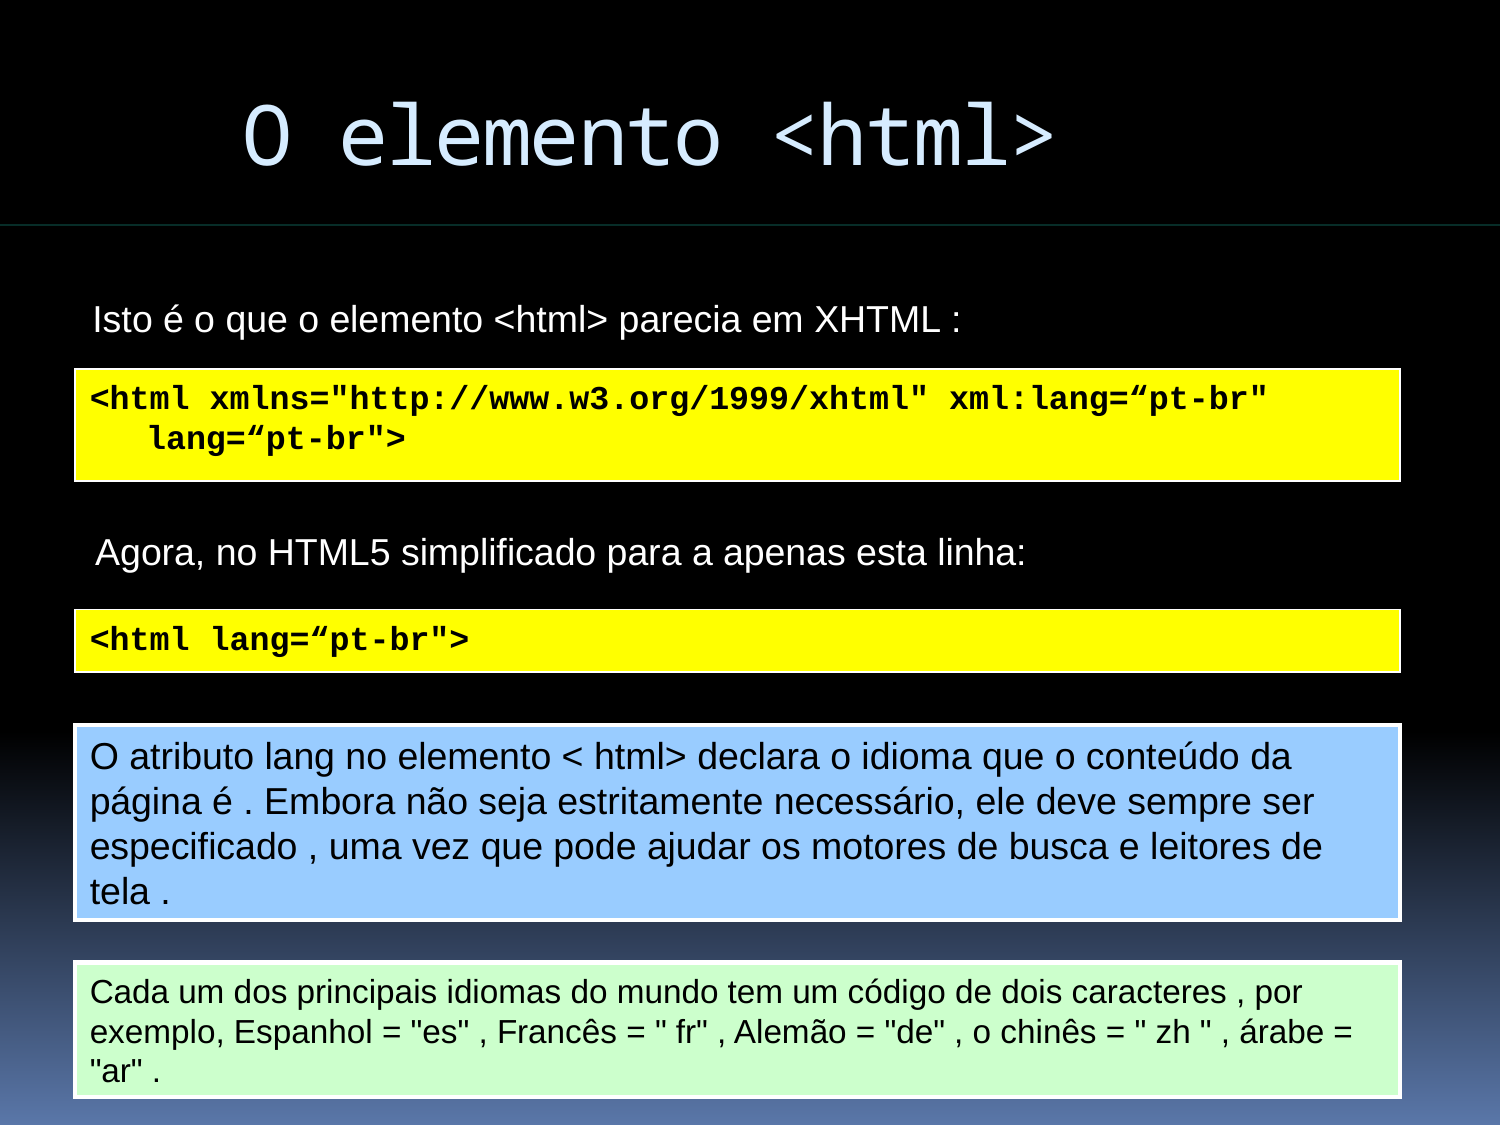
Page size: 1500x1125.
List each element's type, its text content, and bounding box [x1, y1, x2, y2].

text_box O atributo lang no elemento < html> declara o idioma que o conteúdo da página é . Embora não seja estritamente necessário, ele deve sempre ser especificado , uma vez que pode ajudar os motores de busca e leitores de tela . [75, 724, 1400, 920]
text_box Agora, no HTML5 simplificado para a apenas esta linha: [80, 520, 1042, 581]
text_box Isto é o que o elemento <html> parecia em XHTML : [67, 287, 977, 348]
text_box Cada um dos principais idiomas do mundo tem um código de dois caracteres , por exemplo, Espanhol = "es" , Francês = " fr" , Alemão = "de" , o chinês = " zh " , árabe = "ar" . [75, 962, 1400, 1097]
title O elemento <html> [0, 75, 1350, 213]
text_box <html lang=“pt-br"> [75, 609, 1400, 672]
text_box <html xmlns="http://www.w3.org/1999/xhtml" xml:lang=“pt-br" lang=“pt-br"> [75, 368, 1400, 482]
